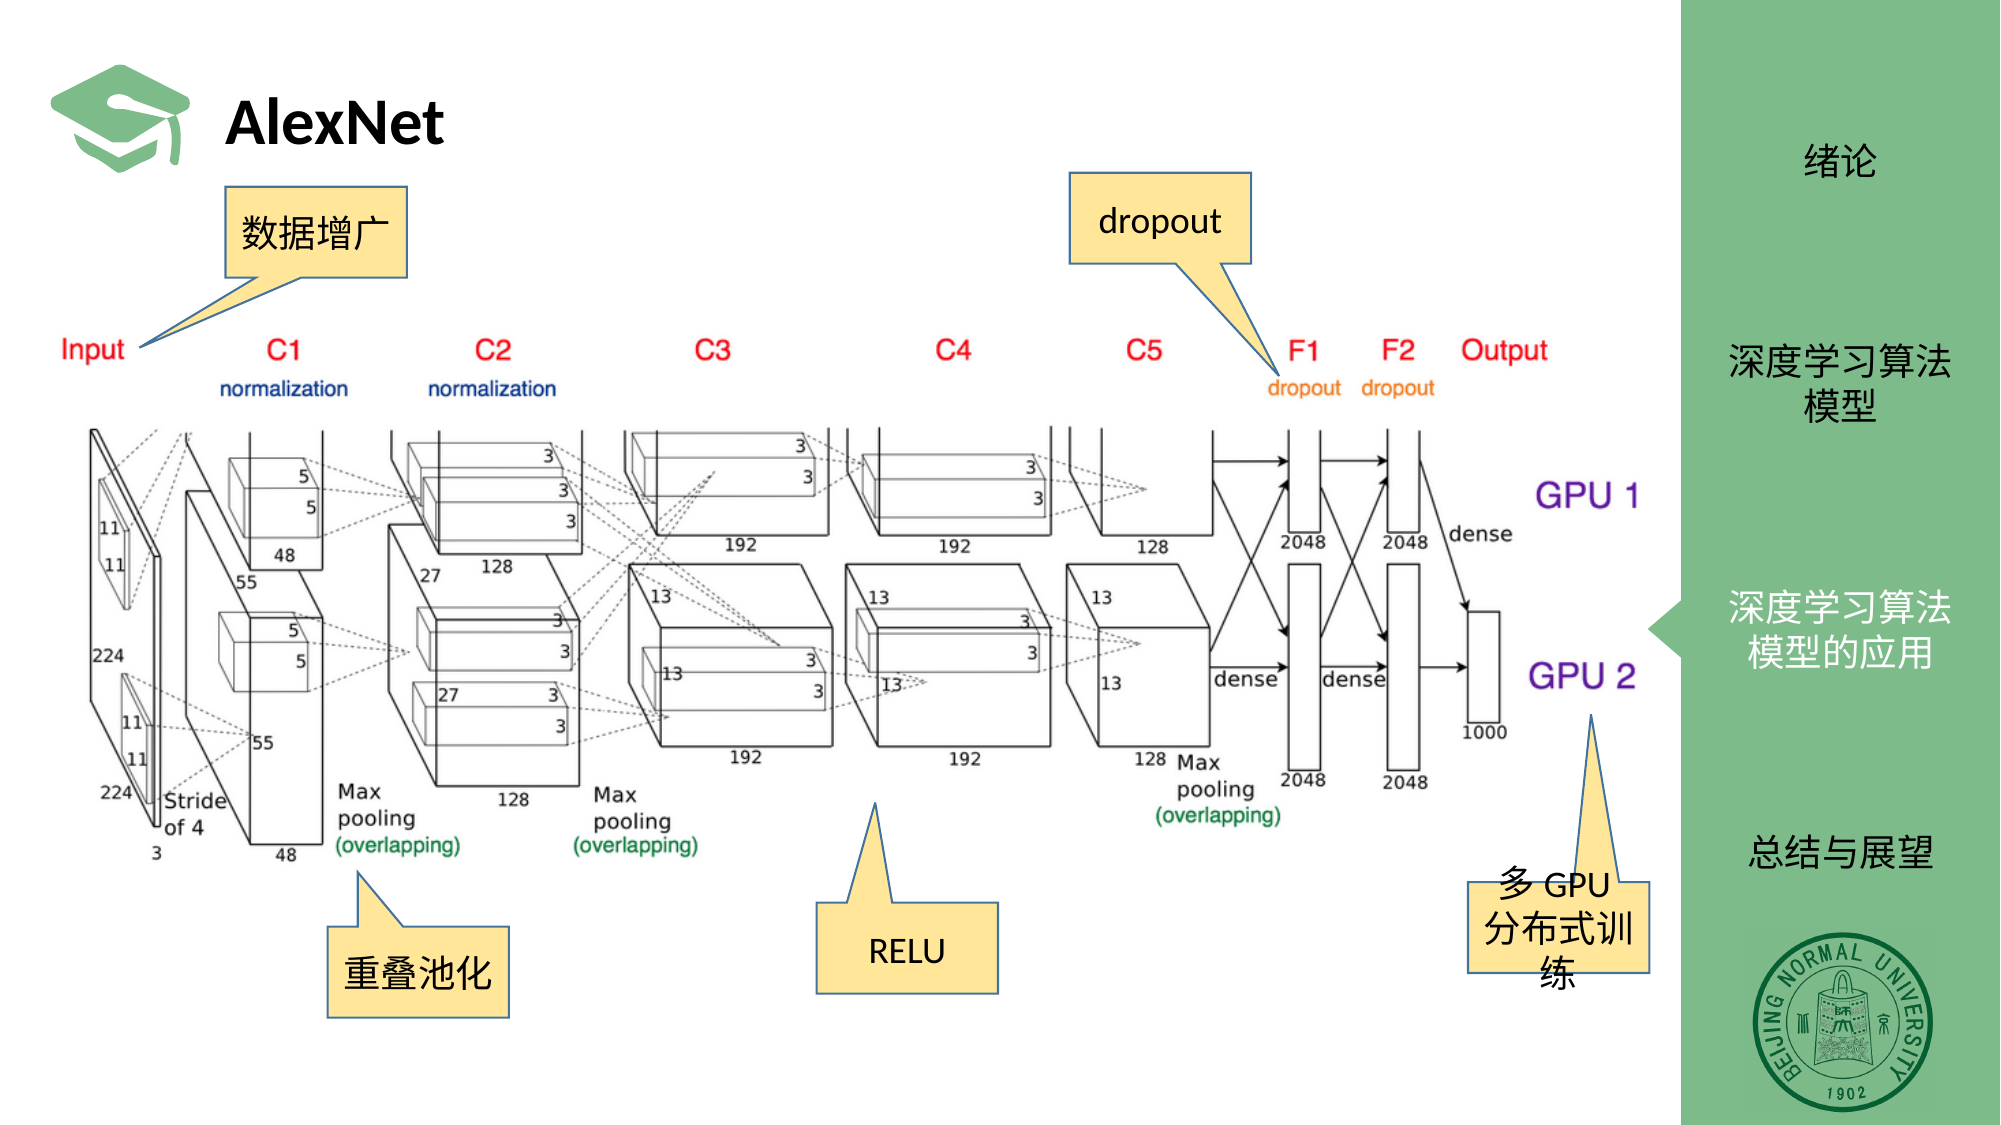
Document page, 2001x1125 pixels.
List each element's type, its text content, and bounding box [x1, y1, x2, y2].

text_box [49, 63, 191, 167]
text_box RELU [815, 883, 1000, 995]
text_box 重叠池化 [326, 883, 510, 1019]
text_box 多GPU分布式训练 [1466, 883, 1649, 975]
picture [30, 298, 1649, 883]
text_box [72, 131, 160, 174]
text_box AlexNet [210, 70, 461, 165]
text_box 数据增广 [219, 185, 408, 298]
text_box dropout [1068, 171, 1253, 298]
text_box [1649, 0, 2000, 1125]
